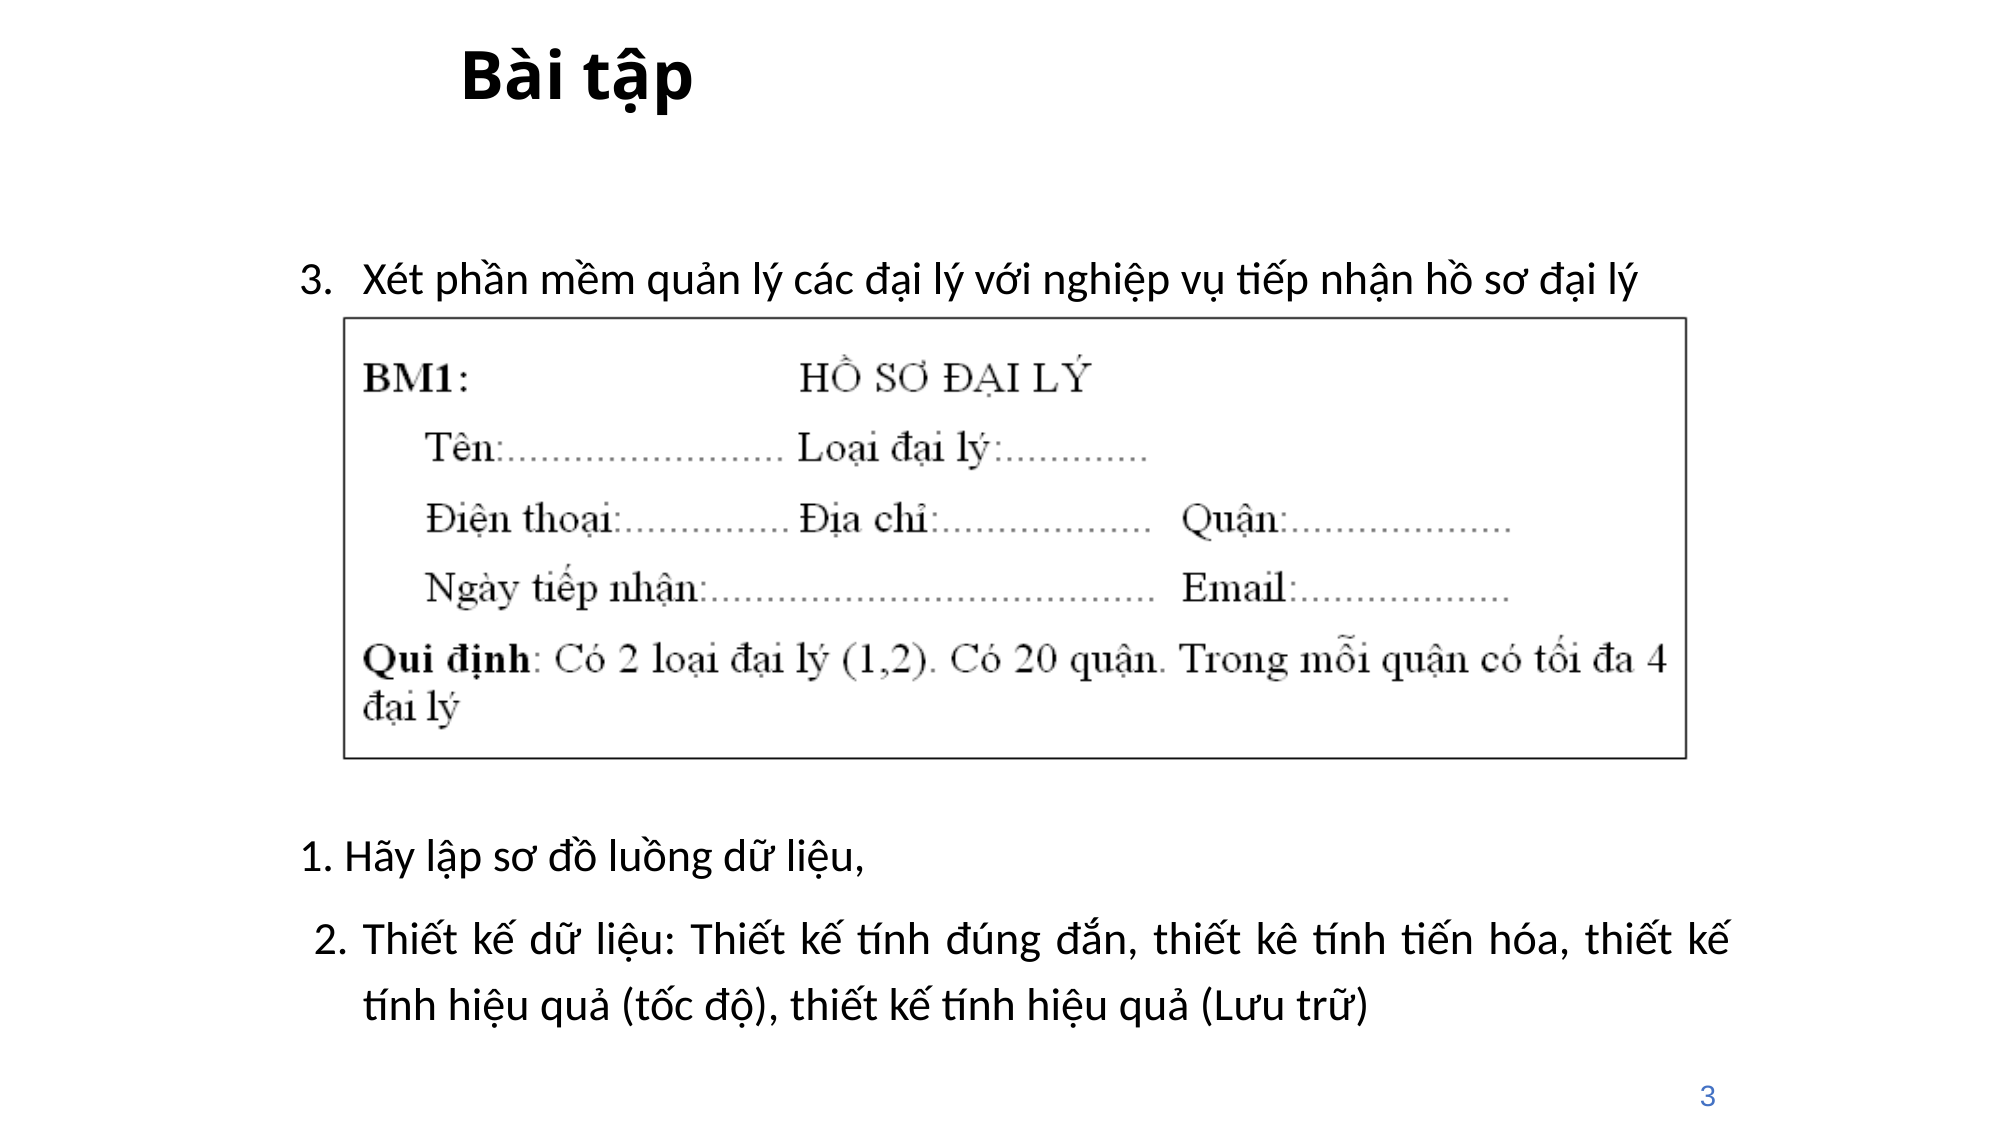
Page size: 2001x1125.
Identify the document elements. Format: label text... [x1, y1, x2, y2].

title Bài tập [444, 33, 1732, 122]
picture [338, 314, 1693, 765]
text_box 3 [1352, 1069, 1732, 1110]
list Xét phần mềm quản lý các đại lý với nghiệp vụ tiếp nhận hồ sơ đại lý 1. Hãy lập sơ đồ luồng dữ liệu, 2. Thiết kế dữ liệu: Thiết kế tính đúng đắn, thiết kê tính tiến hóa, thiết kế tính hiệu quả (tốc độ), thiết kế tính hiệu quả (Lưu trữ) [284, 230, 1747, 1042]
